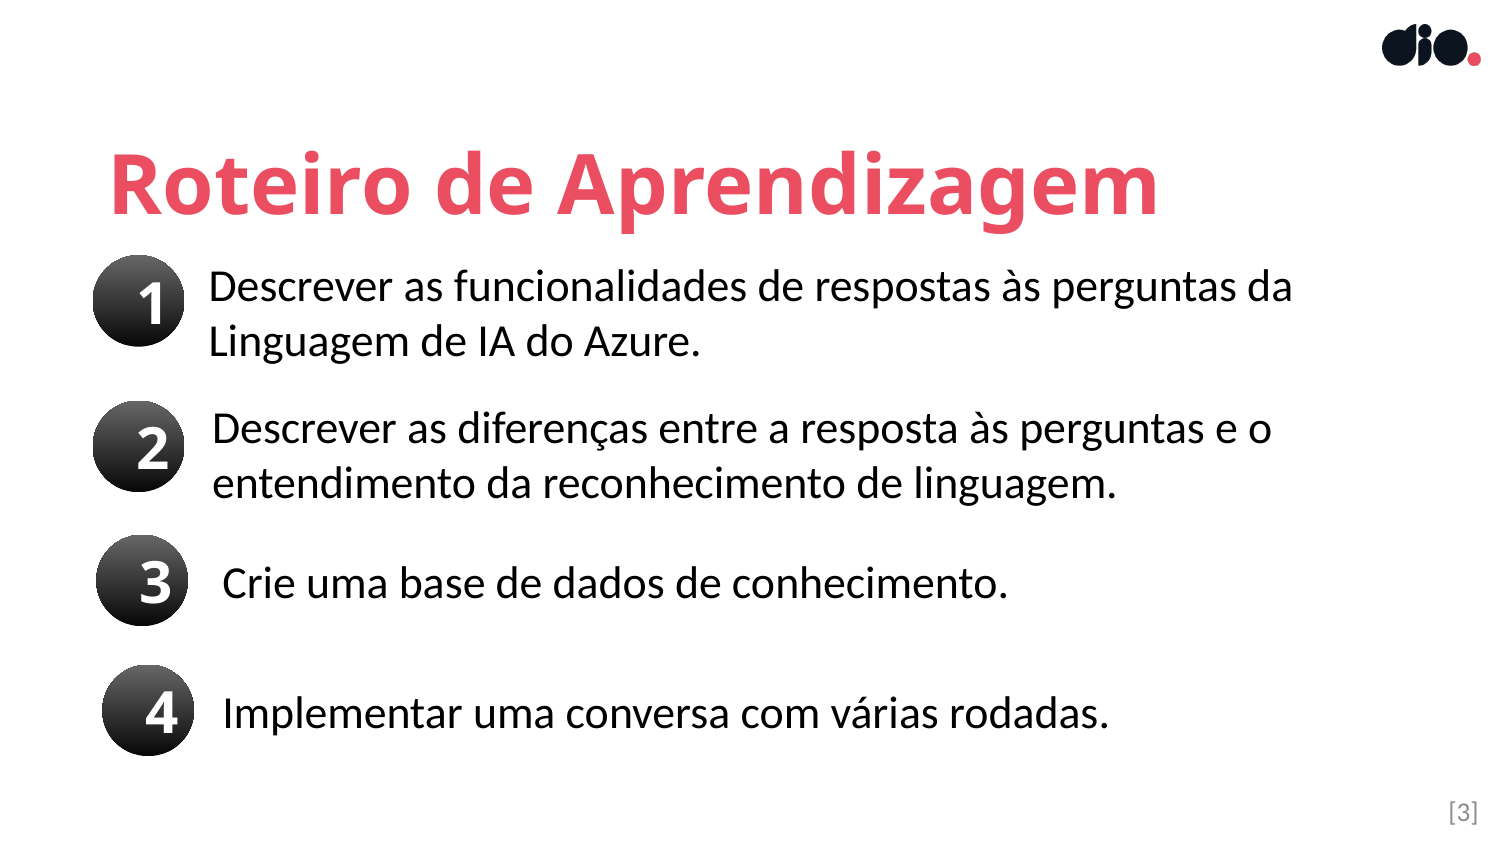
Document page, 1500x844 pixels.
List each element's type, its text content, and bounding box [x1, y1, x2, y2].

text_box Roteiro de Aprendizagem [92, 104, 1408, 243]
picture [1382, 24, 1481, 66]
text_box 1 [92, 255, 185, 347]
text_box Descrever as diferenças entre a resposta às perguntas e o entendimento da reconhecimento de linguagem. [197, 390, 1386, 516]
slide_number [3] [1403, 779, 1494, 844]
text_box Implementar uma conversa com várias rodadas. [207, 675, 1352, 745]
text_box 3 [96, 534, 188, 627]
text_box Crie uma base de dados de conhecimento. [207, 545, 1352, 615]
text_box 4 [102, 664, 194, 757]
text_box 2 [92, 400, 185, 493]
text_box Descrever as funcionalidades de respostas às perguntas da Linguagem de IA do Azure. [193, 248, 1367, 374]
